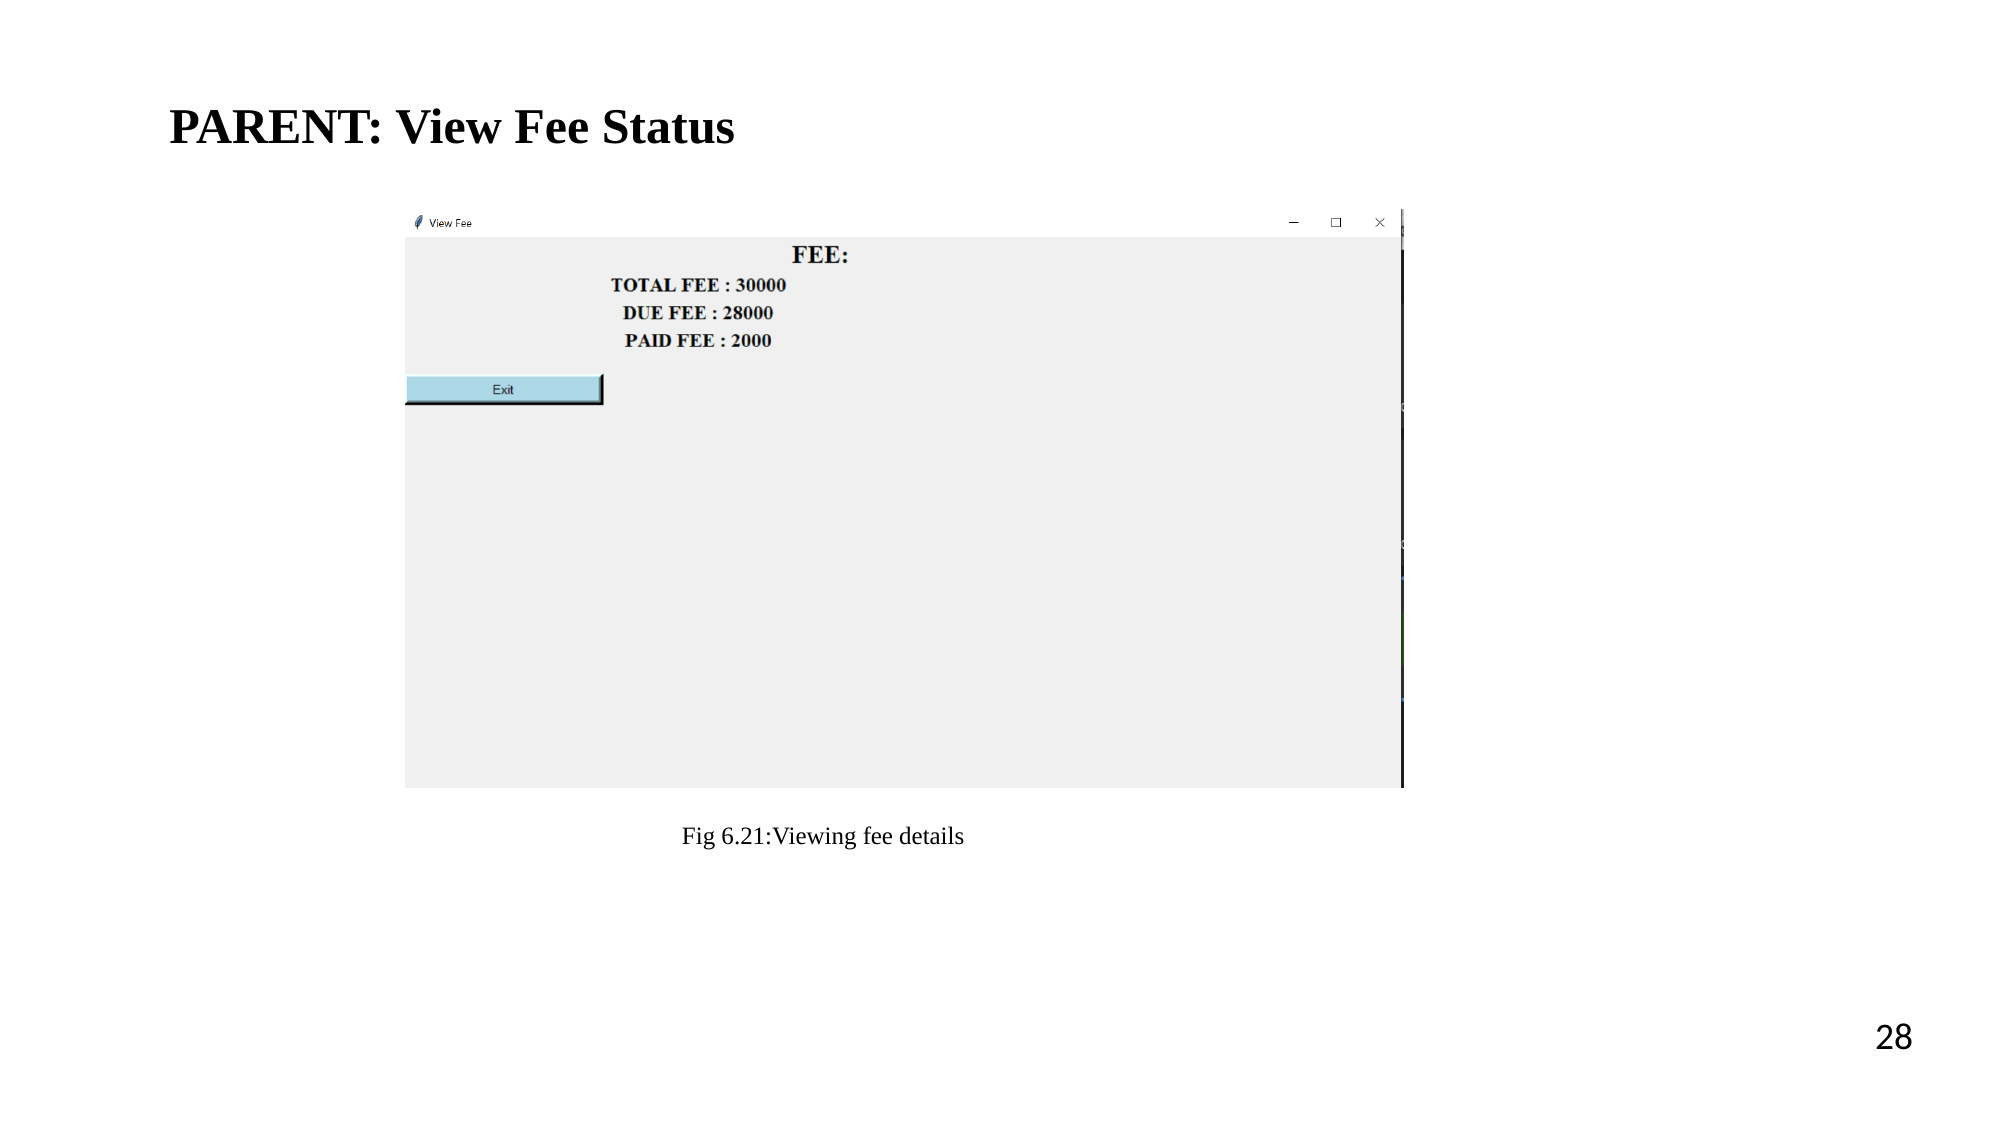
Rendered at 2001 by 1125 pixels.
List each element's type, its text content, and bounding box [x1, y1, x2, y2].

text_box 28 [1860, 1004, 2000, 1064]
picture [405, 209, 1404, 788]
text_box PARENT: View Fee Status [154, 85, 905, 161]
text_box Fig 6.21:Viewing fee details [667, 812, 1668, 857]
